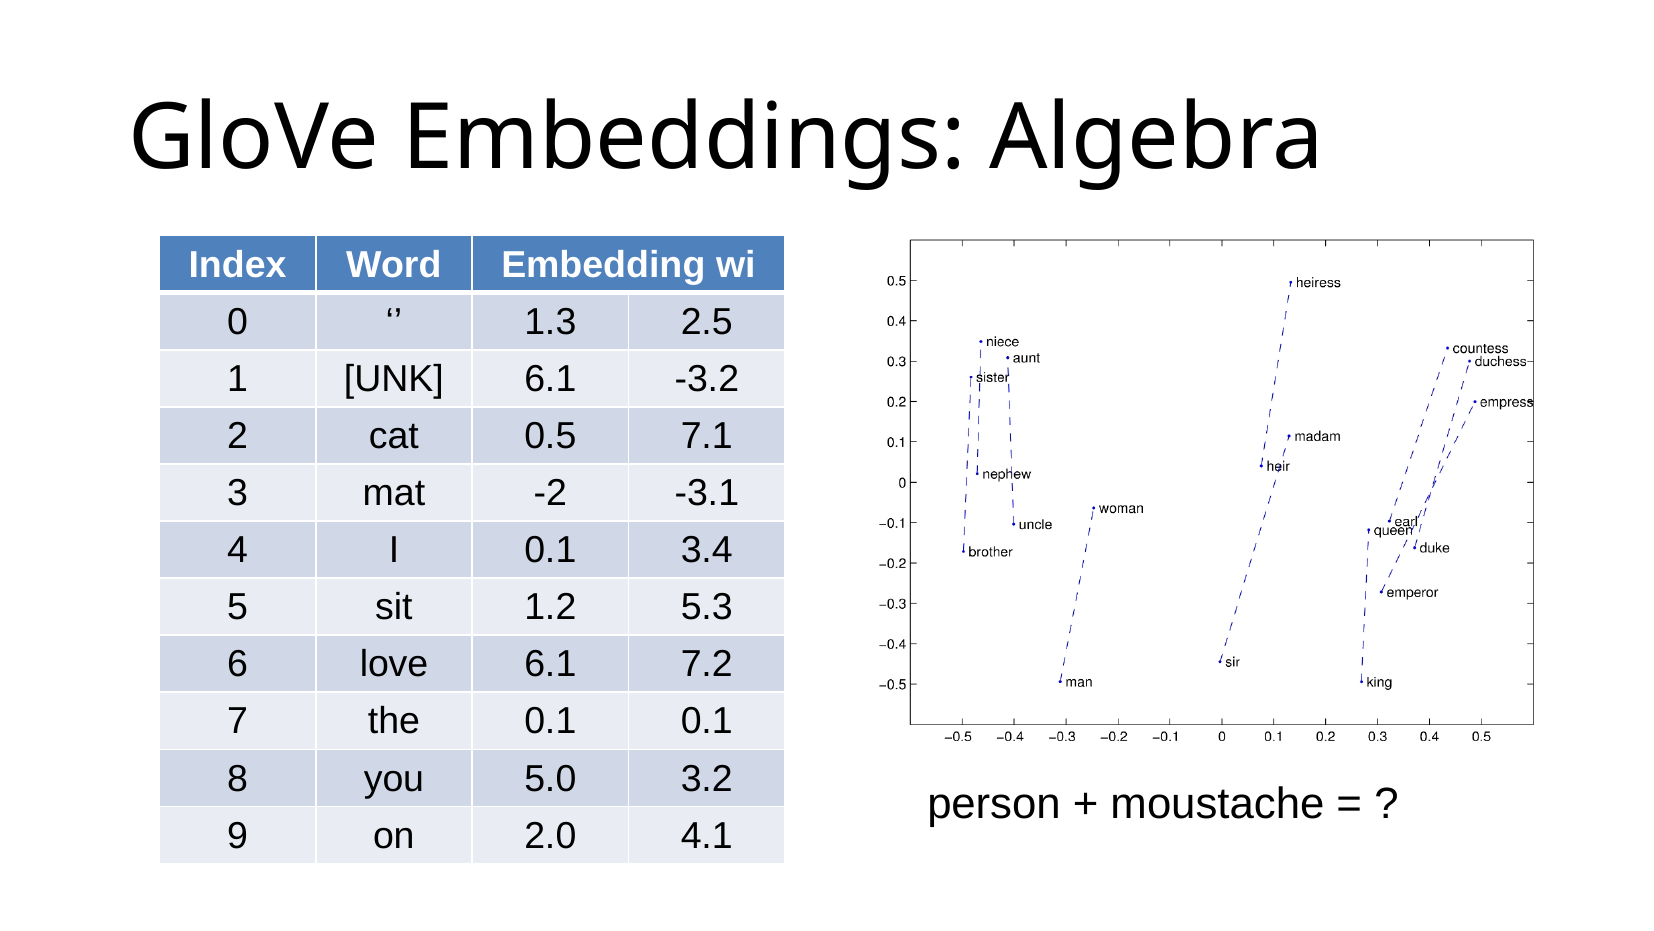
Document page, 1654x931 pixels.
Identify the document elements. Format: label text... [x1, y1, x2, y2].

table_cell -2 [473, 465, 628, 520]
table_cell the [317, 693, 471, 749]
table_cell on [317, 807, 471, 863]
table_cell 2 [160, 408, 315, 463]
table_cell 0.1 [629, 693, 784, 749]
table_cell 6.1 [473, 351, 628, 406]
table_cell 3.4 [629, 522, 784, 577]
table_cell 7 [160, 693, 315, 749]
table_cell 3 [160, 465, 315, 520]
table_cell 8 [160, 750, 315, 806]
text_box person + moustache = ? [912, 767, 1414, 835]
table_cell 1.3 [473, 295, 628, 349]
table_cell mat [317, 465, 471, 520]
table_cell 5 [160, 579, 315, 634]
table_cell -3.1 [629, 465, 784, 520]
table_cell 7.2 [629, 636, 784, 691]
table_cell love [317, 636, 471, 691]
table_cell 6.1 [473, 636, 628, 691]
table_cell 6 [160, 636, 315, 691]
table_cell cat [317, 408, 471, 463]
table_cell you [317, 750, 471, 806]
text_box GloVe Embeddings: Algebra [113, 49, 1540, 230]
table_cell 2.0 [473, 807, 628, 863]
table_cell 1 [160, 351, 315, 406]
table_cell 0.1 [473, 693, 628, 749]
table_cell 4.1 [629, 807, 784, 863]
table_cell ‘’ [317, 295, 471, 349]
table_cell [UNK] [317, 351, 471, 406]
table_cell 3.2 [629, 750, 784, 806]
table_cell 7.1 [629, 408, 784, 463]
picture [878, 235, 1541, 742]
table_cell 2.5 [629, 295, 784, 349]
table_header Embedding wi [473, 236, 784, 290]
table_cell 9 [160, 807, 315, 863]
table_cell -3.2 [629, 351, 784, 406]
table_cell sit [317, 579, 471, 634]
table_header Word [317, 236, 471, 290]
table_cell 1.2 [473, 579, 628, 634]
table_cell 4 [160, 522, 315, 577]
table_cell I [317, 522, 471, 577]
table_cell 0.1 [473, 522, 628, 577]
table_header Index [160, 236, 315, 290]
table_cell 5.3 [629, 579, 784, 634]
table_cell 0 [160, 295, 315, 349]
table_cell 5.0 [473, 750, 628, 806]
table_cell 0.5 [473, 408, 628, 463]
